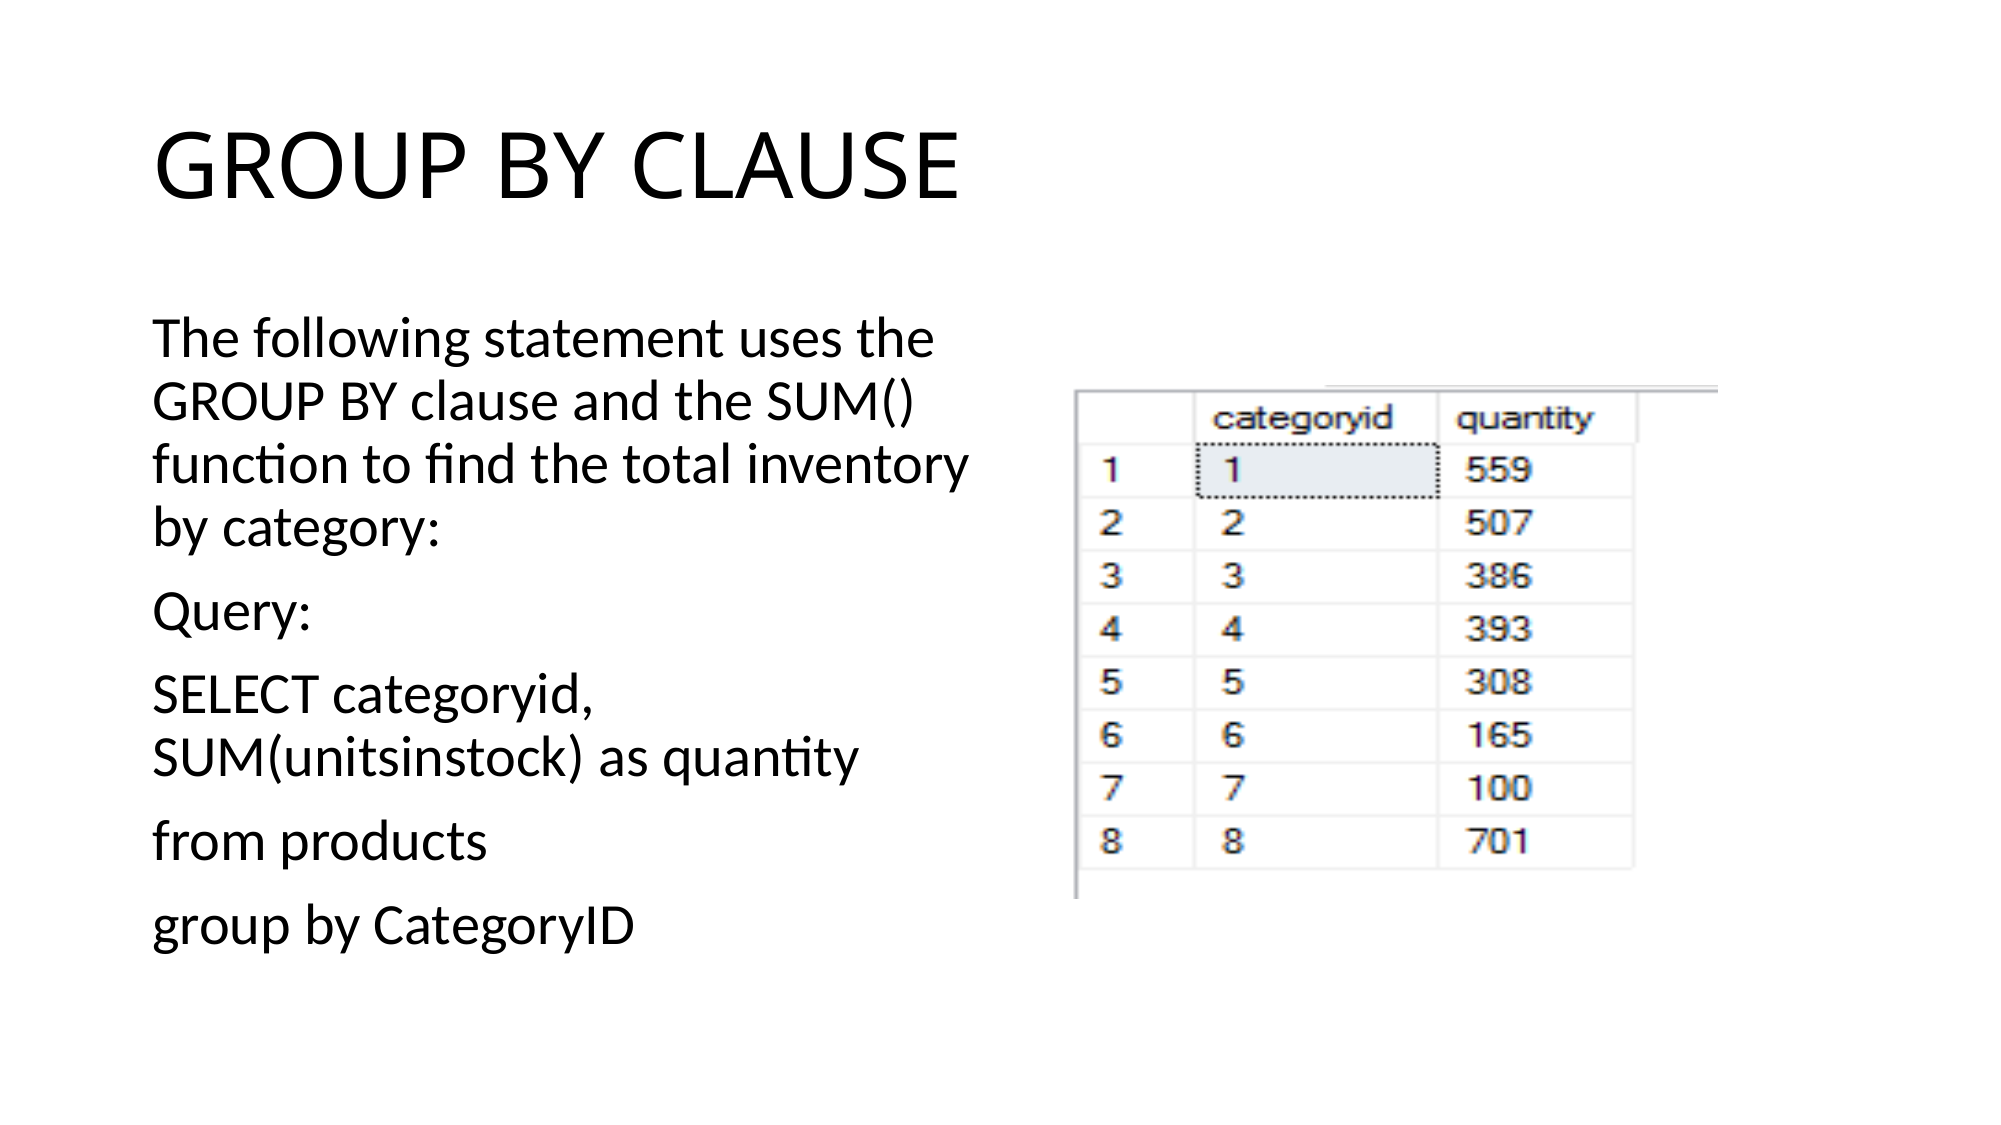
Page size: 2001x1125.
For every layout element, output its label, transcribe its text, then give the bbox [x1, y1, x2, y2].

title GROUP BY CLAUSE [137, 59, 1863, 278]
list The following statement uses the GROUP BY clause and the SUM() function to find the total inventory by category: Query: SELECT categoryid, SUM(unitsinstock) as quantity from products group by CategoryID [137, 299, 988, 1014]
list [1072, 385, 1718, 899]
